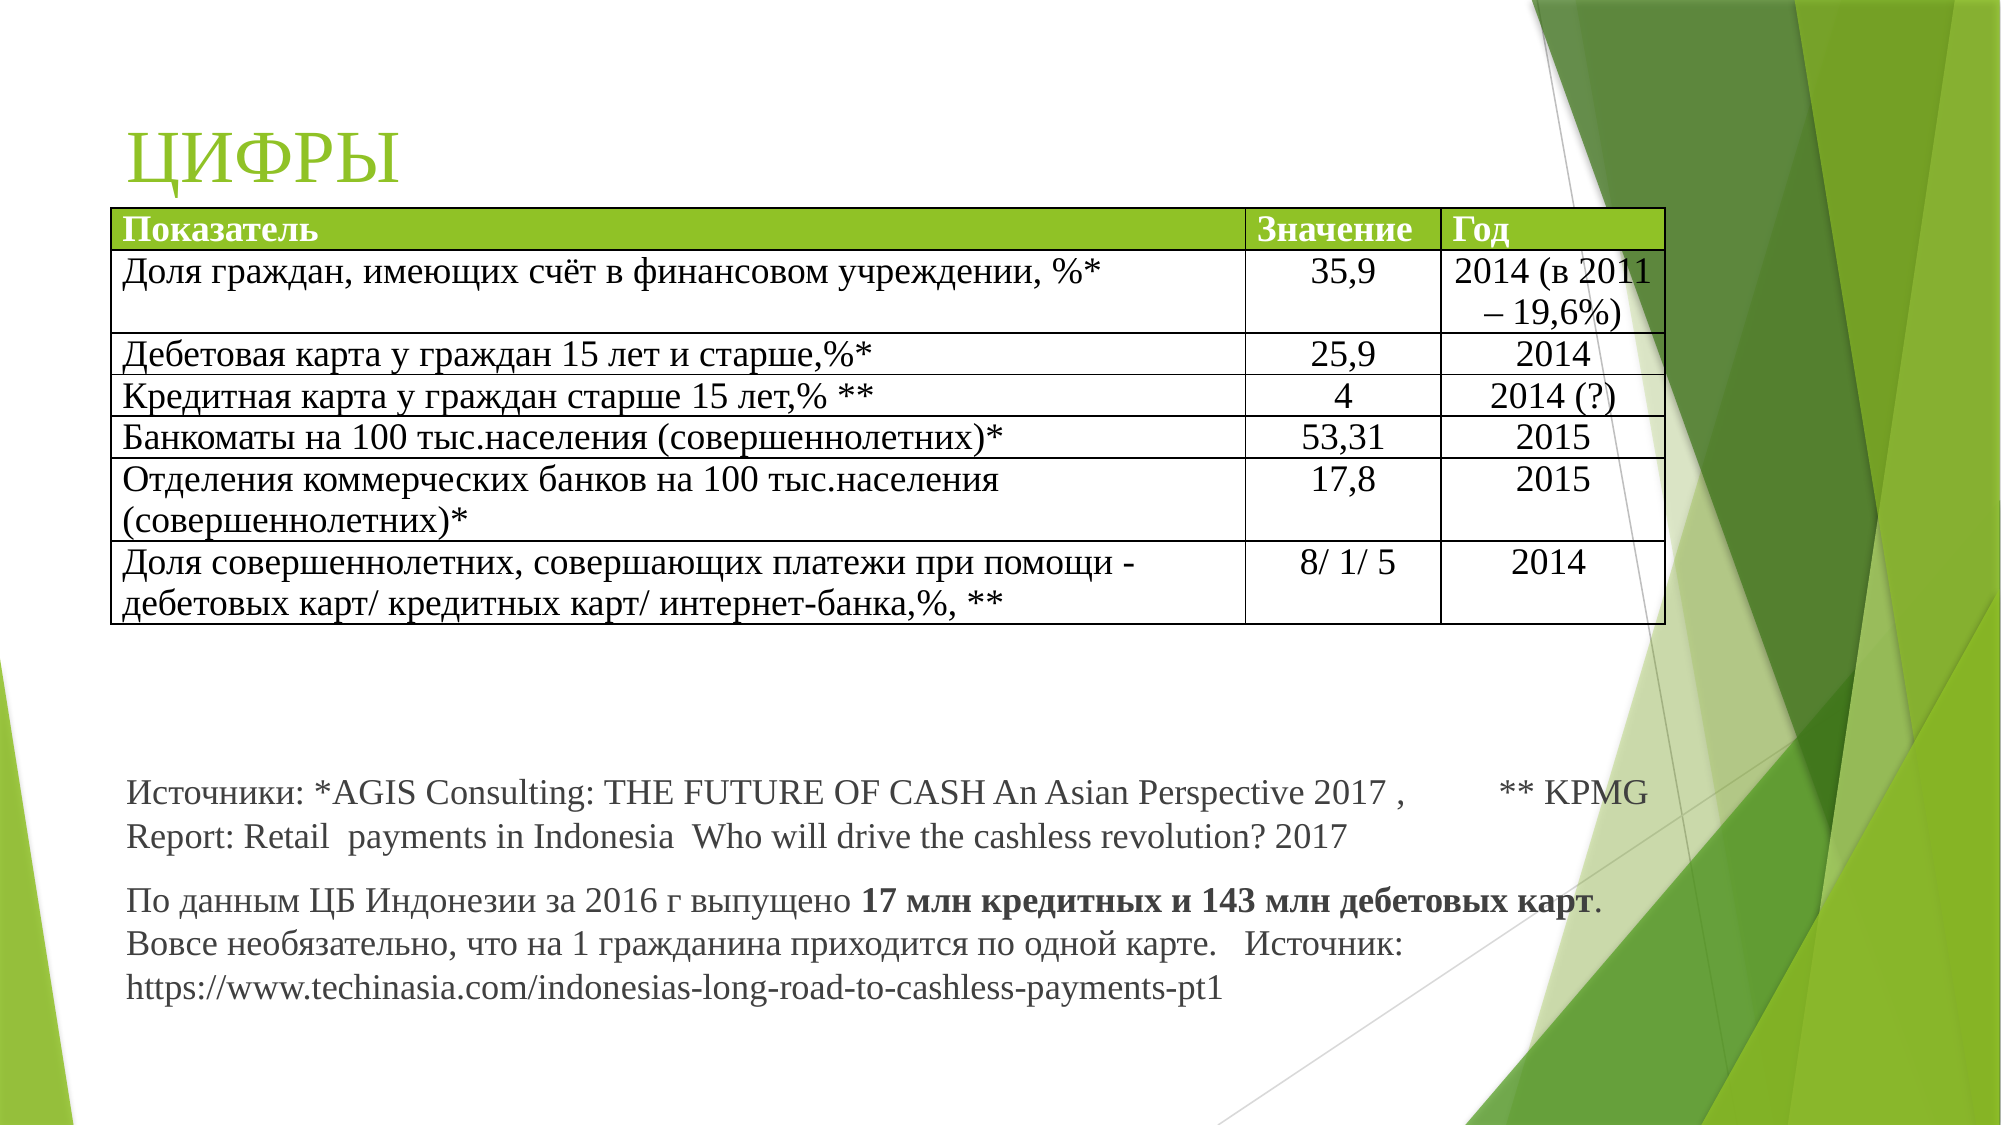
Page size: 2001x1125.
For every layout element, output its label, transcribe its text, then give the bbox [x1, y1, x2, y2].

table_cell Банкоматы на 100 тыс.населения (совершеннолетних)* [112, 417, 1245, 457]
table_cell 2014 [1442, 542, 1664, 623]
table_cell 2014 (в 2011 – 19,6%) [1442, 251, 1664, 332]
table_cell 17,8 [1246, 459, 1440, 540]
table_cell 53,31 [1246, 417, 1440, 457]
table_cell 8/ 1/ 5 [1246, 542, 1440, 623]
table_cell 2015 [1442, 459, 1664, 540]
table_cell 2014 [1442, 334, 1664, 374]
table_cell 25,9 [1246, 334, 1440, 374]
title ЦИФРЫ [111, 99, 1522, 207]
table_cell Доля граждан, имеющих счёт в финансовом учреждении, %* [112, 251, 1245, 332]
table_header Показатель [112, 209, 1245, 249]
table_cell 2014 (?) [1442, 375, 1664, 415]
table_header Значение [1246, 209, 1440, 249]
table_cell Кредитная карта у граждан старше 15 лет,% ** [112, 375, 1245, 415]
table_cell Дебетовая карта у граждан 15 лет и старше,%* [112, 334, 1245, 374]
table_cell Отделения коммерческих банков на 100 тыс.населения (совершеннолетних)* [112, 459, 1245, 540]
table_cell Доля совершеннолетних, совершающих платежи при помощи - дебетовых карт/ кредитных карт/ интернет-банка,%, ** [112, 542, 1245, 623]
table_cell 2015 [1442, 417, 1664, 457]
table_header Год [1442, 209, 1664, 249]
table_cell 4 [1246, 375, 1440, 415]
table_cell 35,9 [1246, 251, 1440, 332]
list Источники: *AGIS Consulting: THE FUTURE OF CASH An Asian Perspective 2017 , ** KPMG Report: Retail payments in Indonesia Who will drive the cashless revolution? 2017 По данным ЦБ Индонезии за 2016 г выпущено 17 млн кредитных и 143 млн дебетовых карт. Вовсе необязательно, что на 1 гражданина приходится по одной карте. Источник: https://www.techinasia.com/indonesias-long-road-to-cashless-payments-pt1 [111, 625, 1666, 1015]
